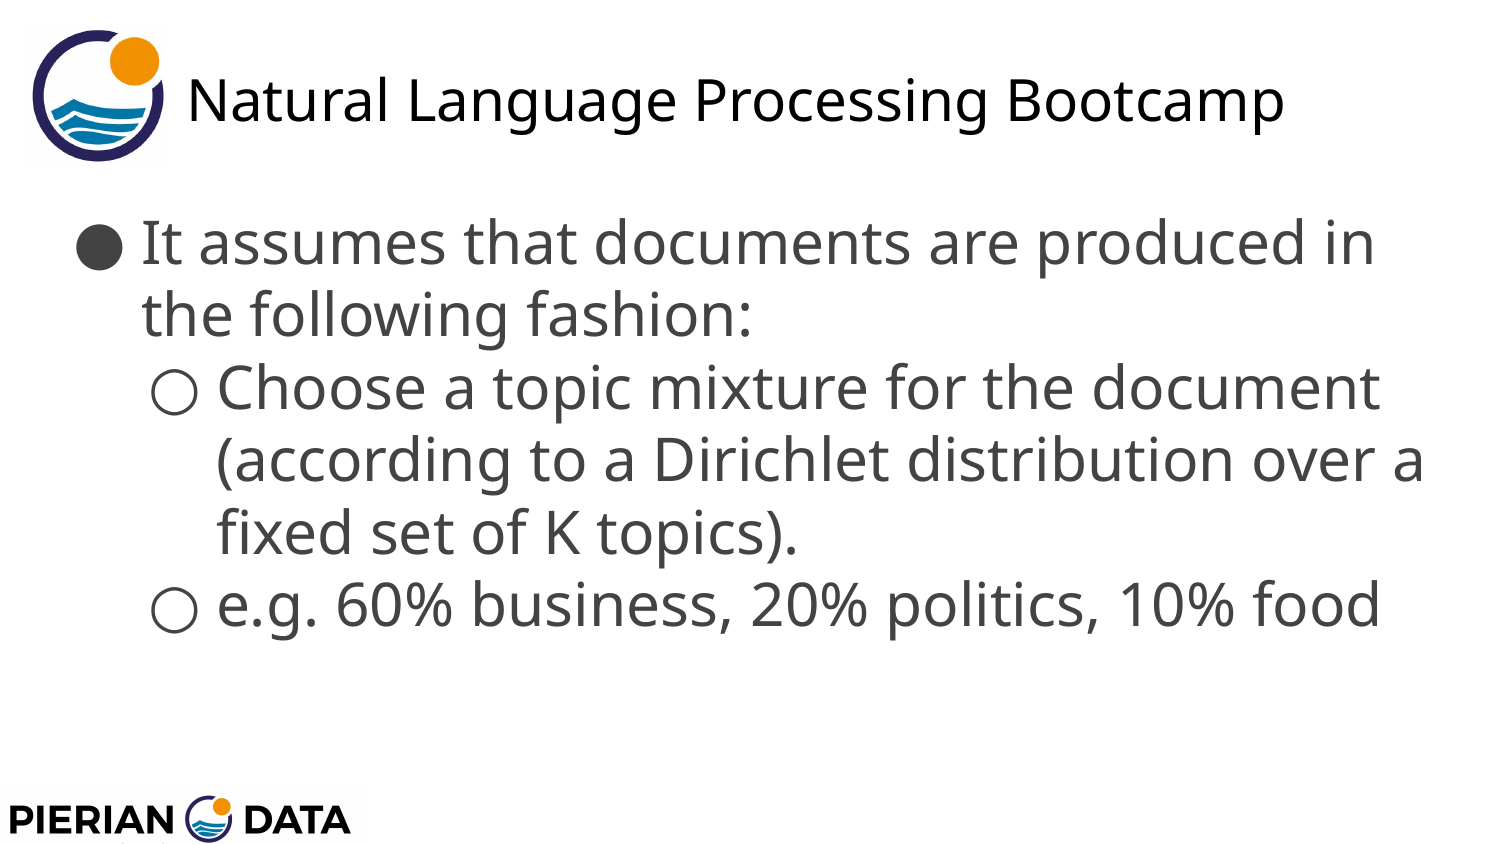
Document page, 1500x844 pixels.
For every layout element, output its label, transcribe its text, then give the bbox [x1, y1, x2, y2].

title Natural Language Processing Bootcamp [176, 48, 1449, 143]
list It assumes that documents are produced in the following fashion: Choose a topic mixture for the document (according to a Dirichlet distribution over a fixed set of K topics). e.g. 60% business, 20% politics, 10% food [51, 189, 1476, 750]
picture [0, 787, 368, 844]
picture [24, 24, 172, 167]
